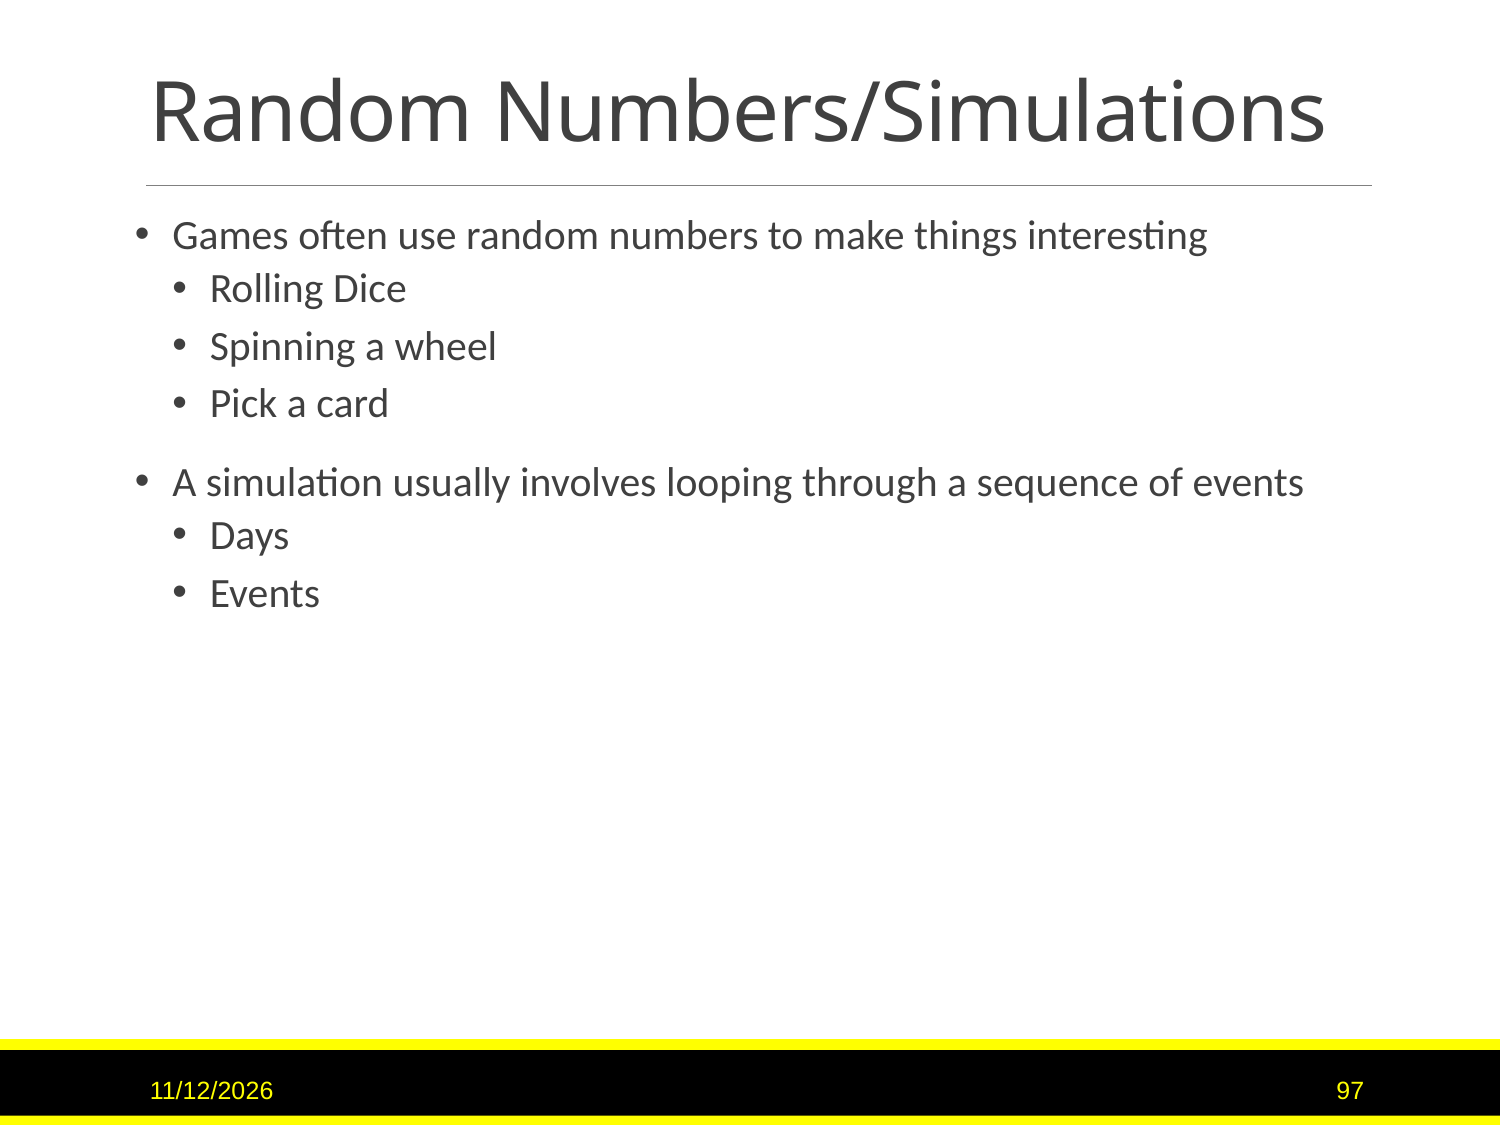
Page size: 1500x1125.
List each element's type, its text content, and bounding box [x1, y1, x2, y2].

list Games often use random numbers to make things interesting Rolling Dice Spinning a wheel Pick a card A simulation usually involves looping through a sequence of events Days Events [134, 205, 1373, 963]
title Random Numbers/Simulations [134, 47, 1373, 167]
slide_number 97 [1217, 1059, 1380, 1120]
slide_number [134, 1059, 440, 1120]
